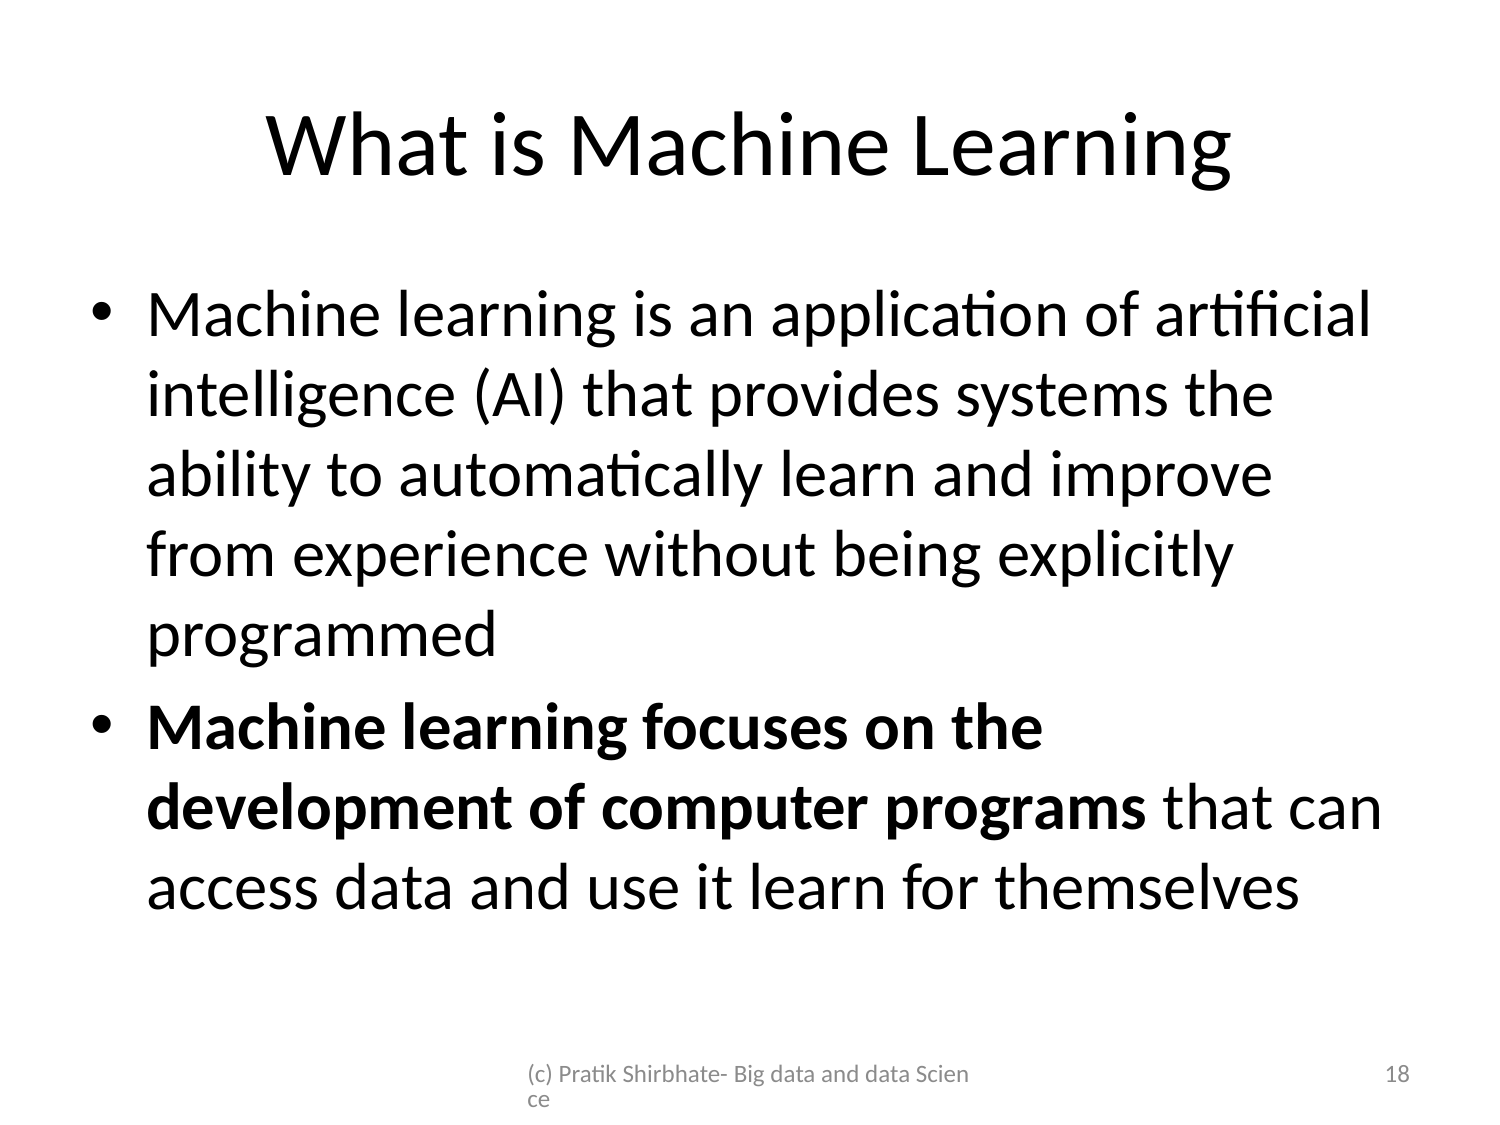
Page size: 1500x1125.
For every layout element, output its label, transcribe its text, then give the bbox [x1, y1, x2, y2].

list Machine learning is an application of artificial intelligence (AI) that provides systems the ability to automatically learn and improve from experience without being explicitly programmed Machine learning focuses on the development of computer programs that can access data and use it learn for themselves [75, 262, 1425, 1005]
slide_number 18 [1074, 1042, 1425, 1103]
title What is Machine Learning [75, 45, 1425, 233]
footer (c) Pratik Shirbhate- Big data and data Science [512, 1042, 988, 1103]
